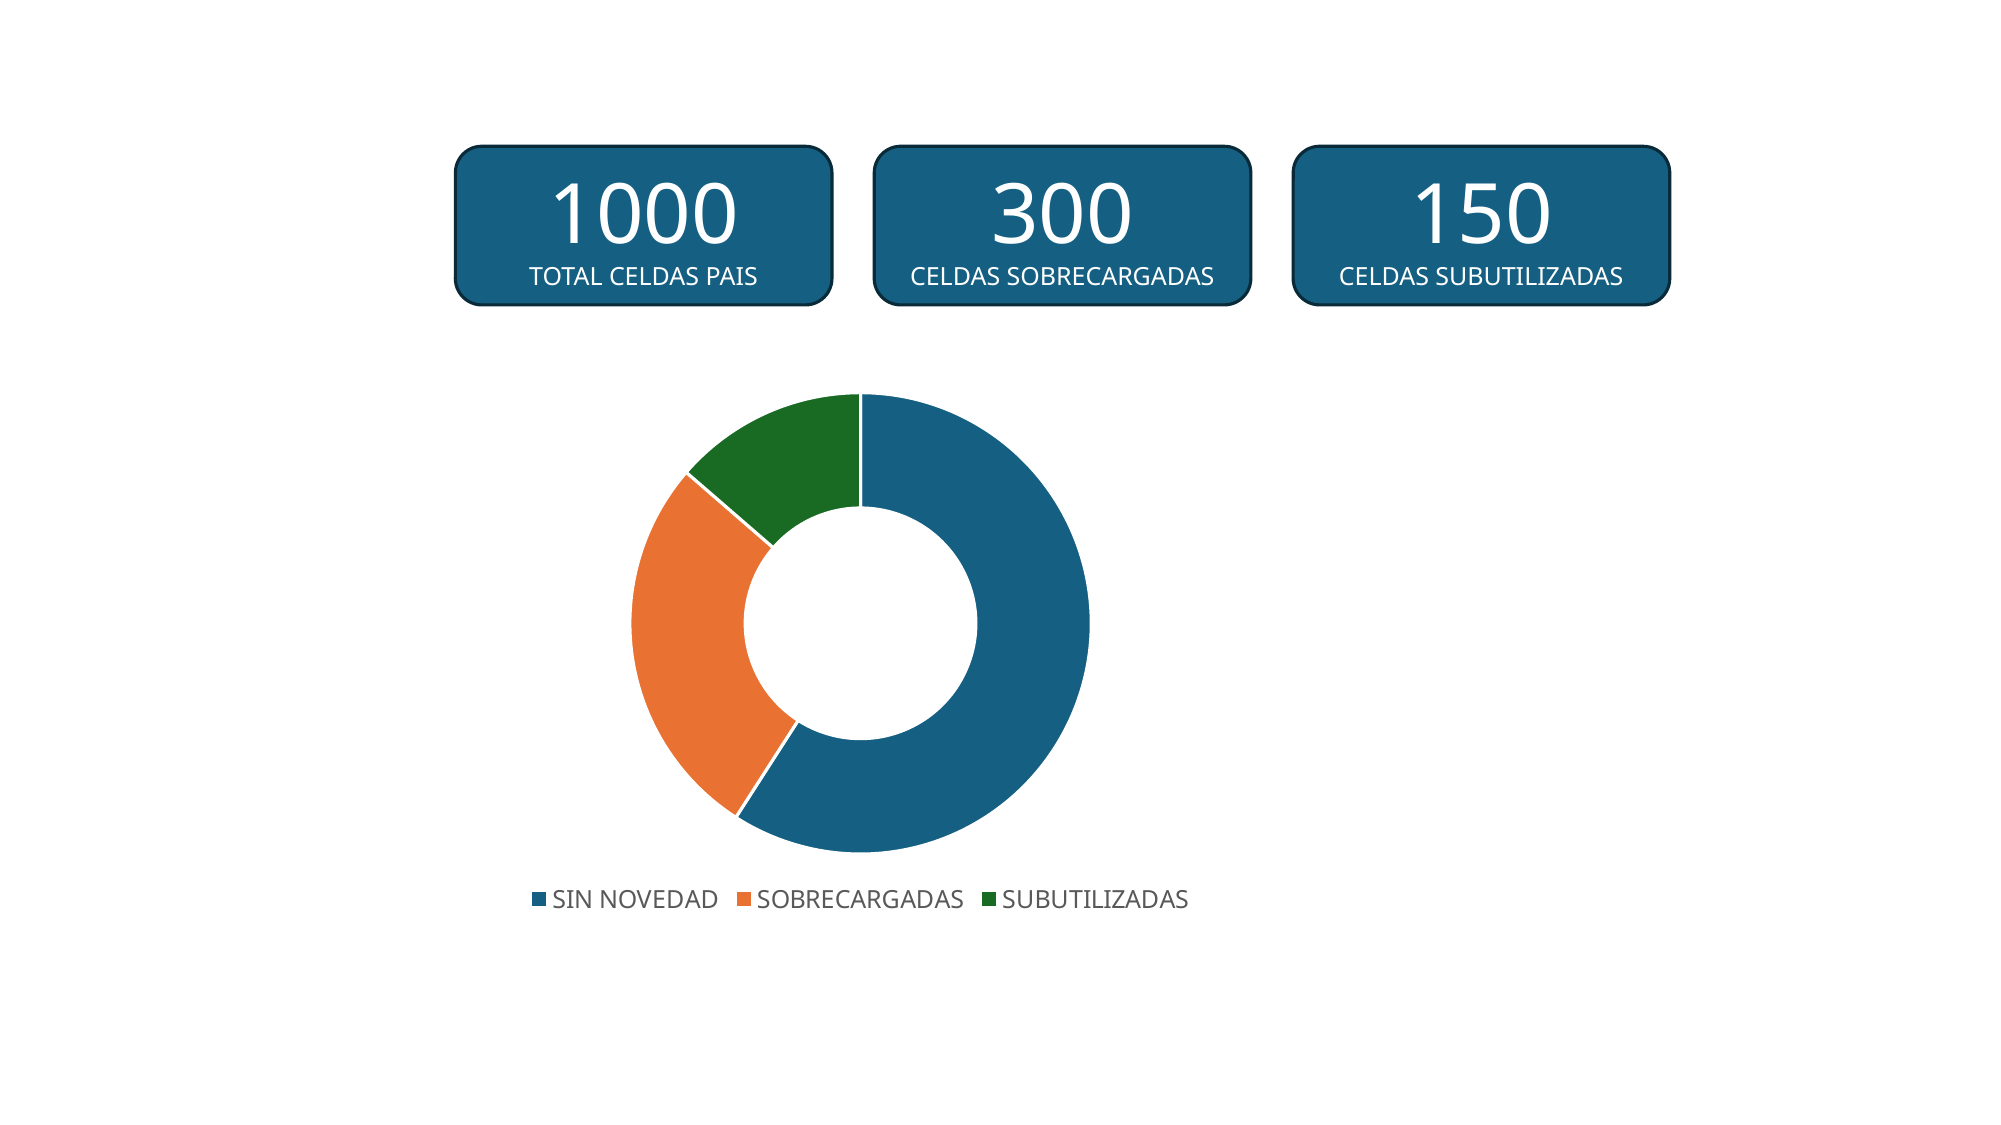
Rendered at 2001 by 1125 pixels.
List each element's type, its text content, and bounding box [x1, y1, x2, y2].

chart [454, 381, 1267, 923]
text_box 300 CELDAS SOBRECARGADAS [872, 144, 1253, 307]
text_box 150 CELDAS SUBUTILIZADAS [1291, 144, 1672, 307]
text_box 1000 TOTAL CELDAS PAIS [453, 144, 834, 307]
